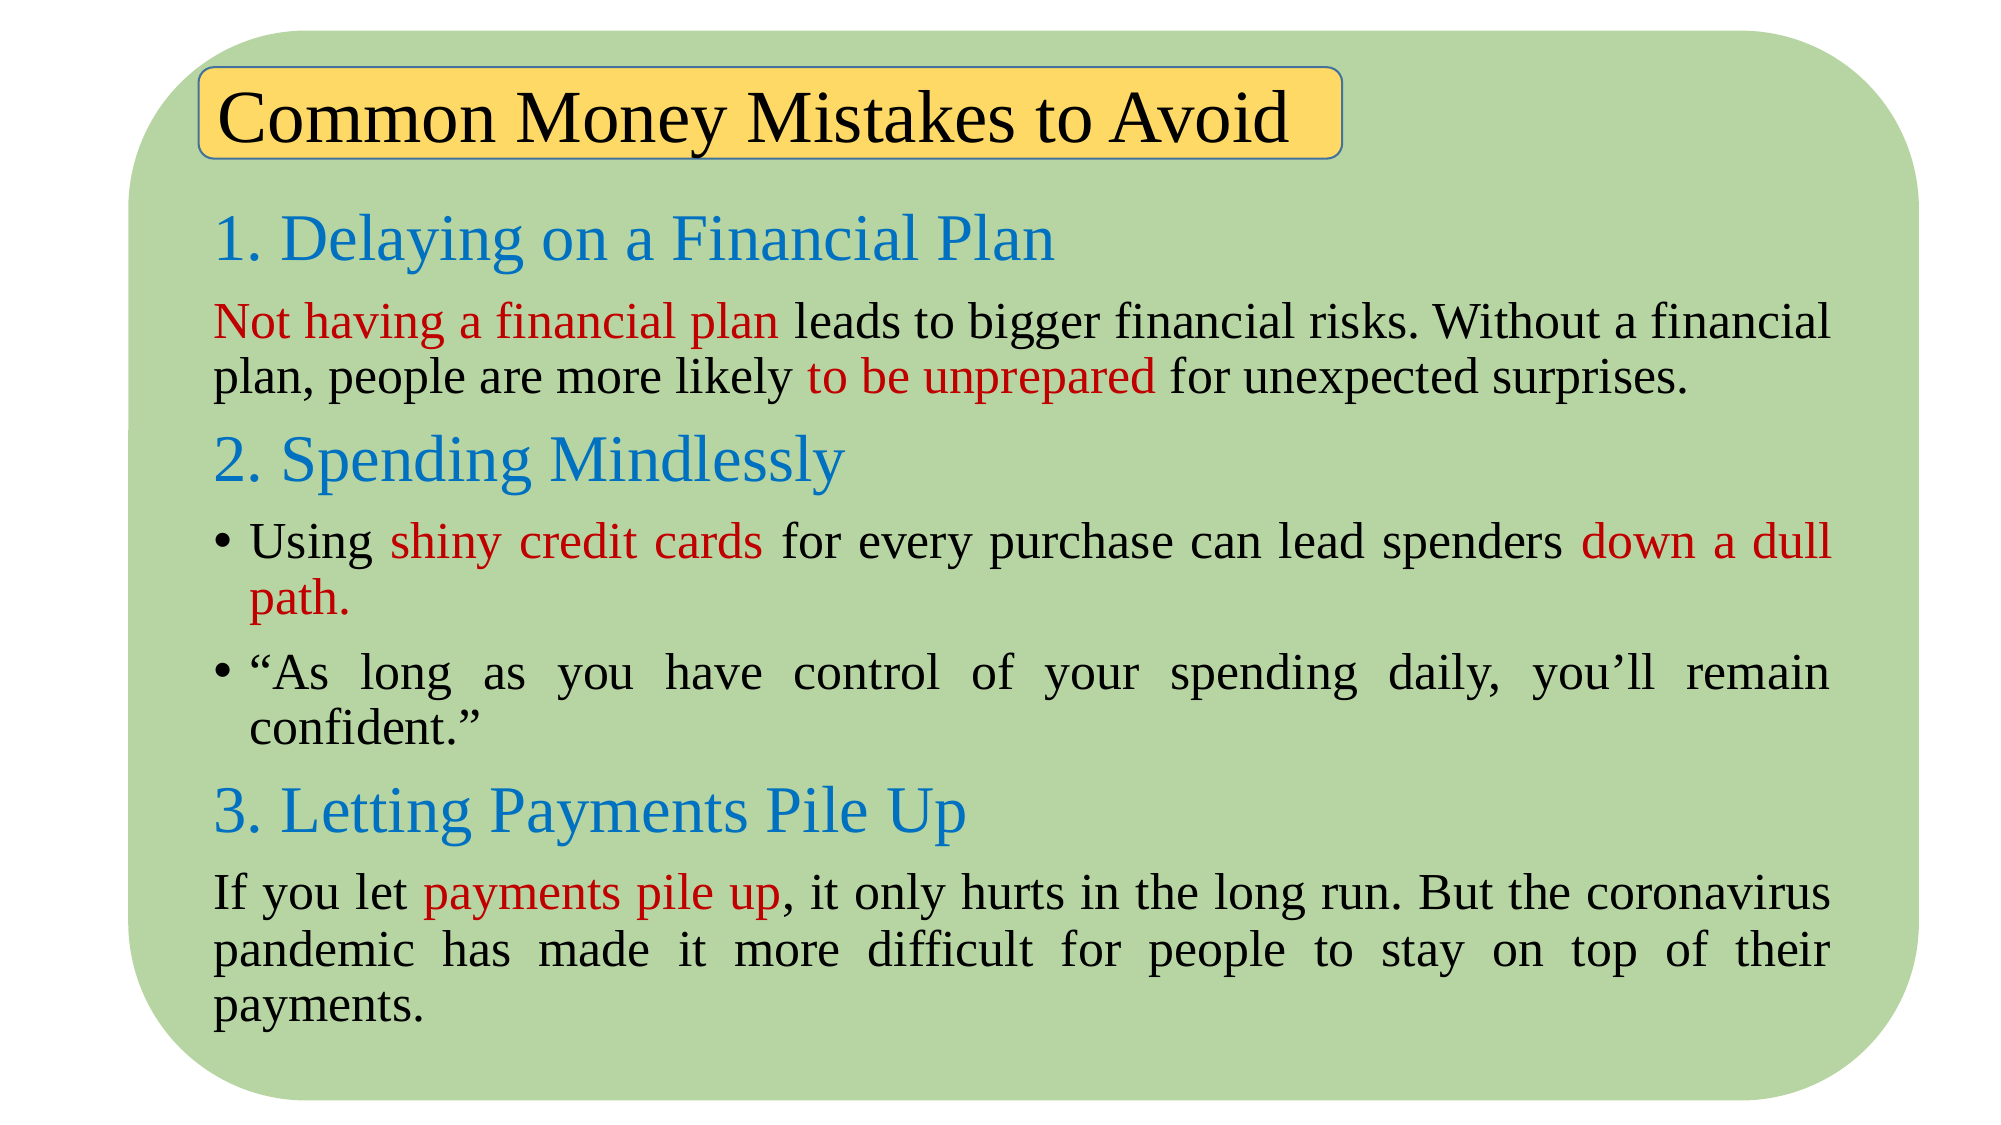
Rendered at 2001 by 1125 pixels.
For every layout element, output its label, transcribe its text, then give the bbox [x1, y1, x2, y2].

text_box Common Money Mistakes to Avoid [197, 66, 1344, 160]
text_box [128, 30, 1919, 1101]
list 1. Delaying on a Financial Plan Not having a financial plan leads to bigger financial risks. Without a financial plan, people are more likely to be unprepared for unexpected surprises. 2. Spending Mindlessly Using shiny credit cards for every purchase can lead spenders down a dull path. “As long as you have control of your spending daily, you’ll remain confident.” 3. Letting Payments Pile Up If you let payments pile up, it only hurts in the long run. But the coronavirus pandemic has made it more difficult for people to stay on top of their payments. [198, 195, 1849, 1058]
